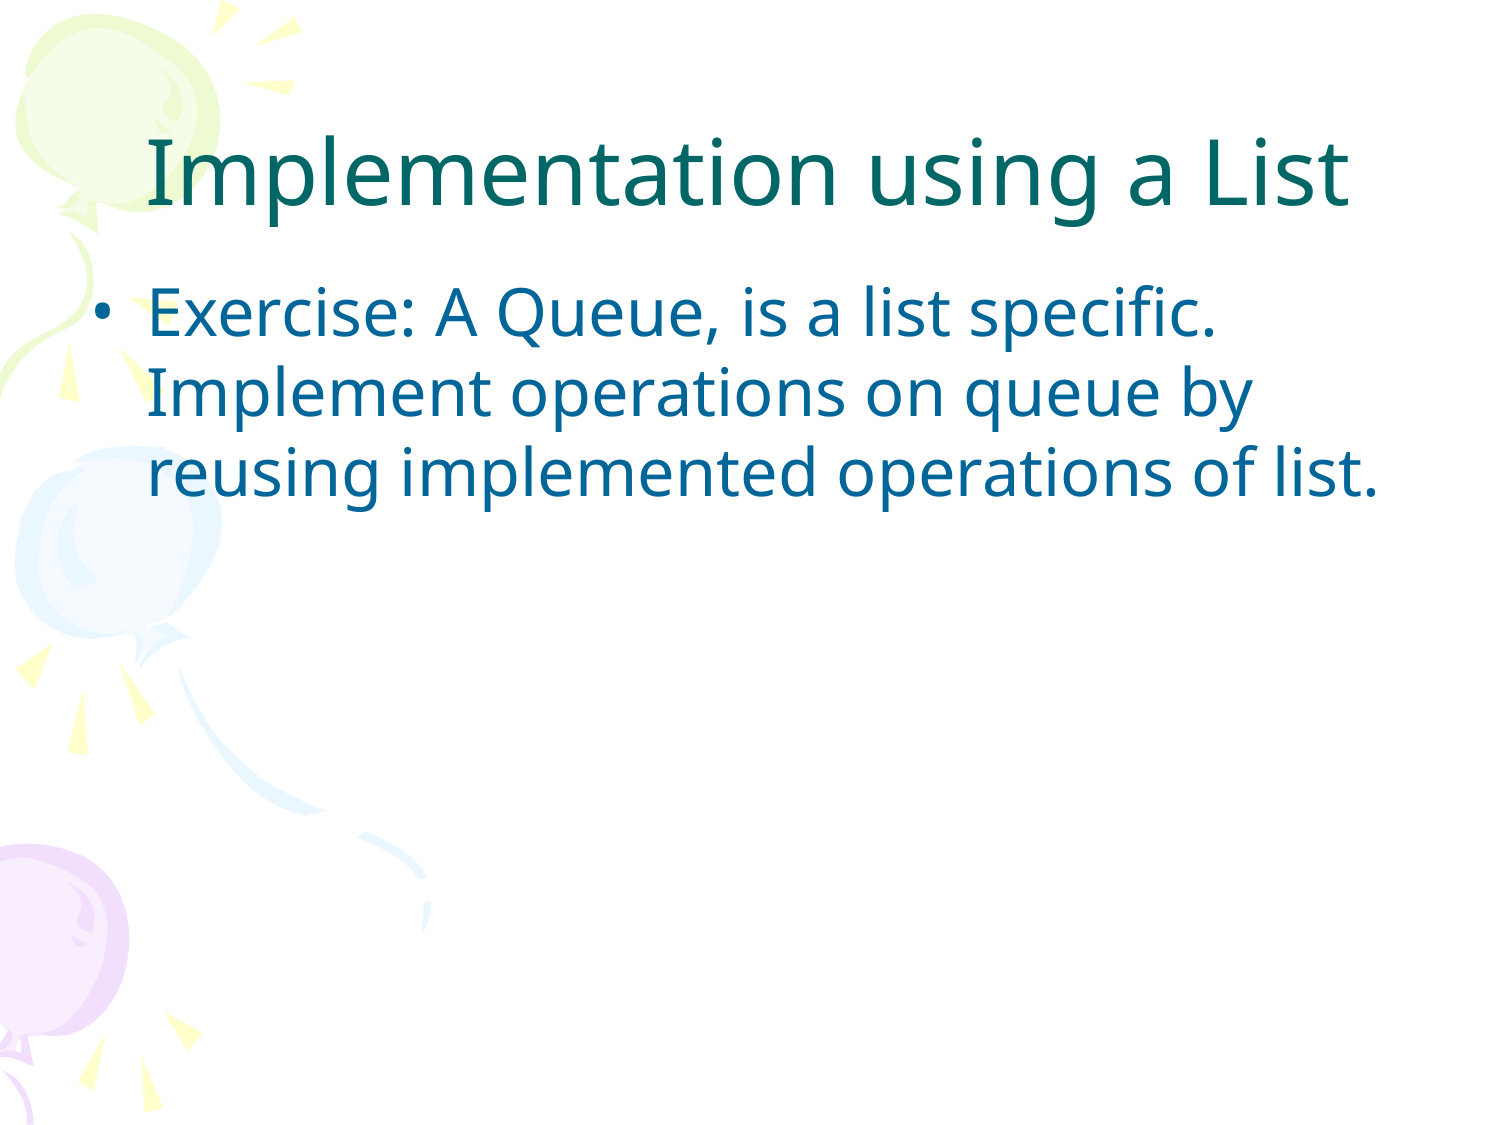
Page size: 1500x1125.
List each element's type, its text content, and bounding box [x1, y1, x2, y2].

list Exercise: A Queue, is a list specific. Implement operations on queue by reusing implemented operations of list. [75, 262, 1425, 994]
title Implementation using a List [72, 16, 1425, 233]
